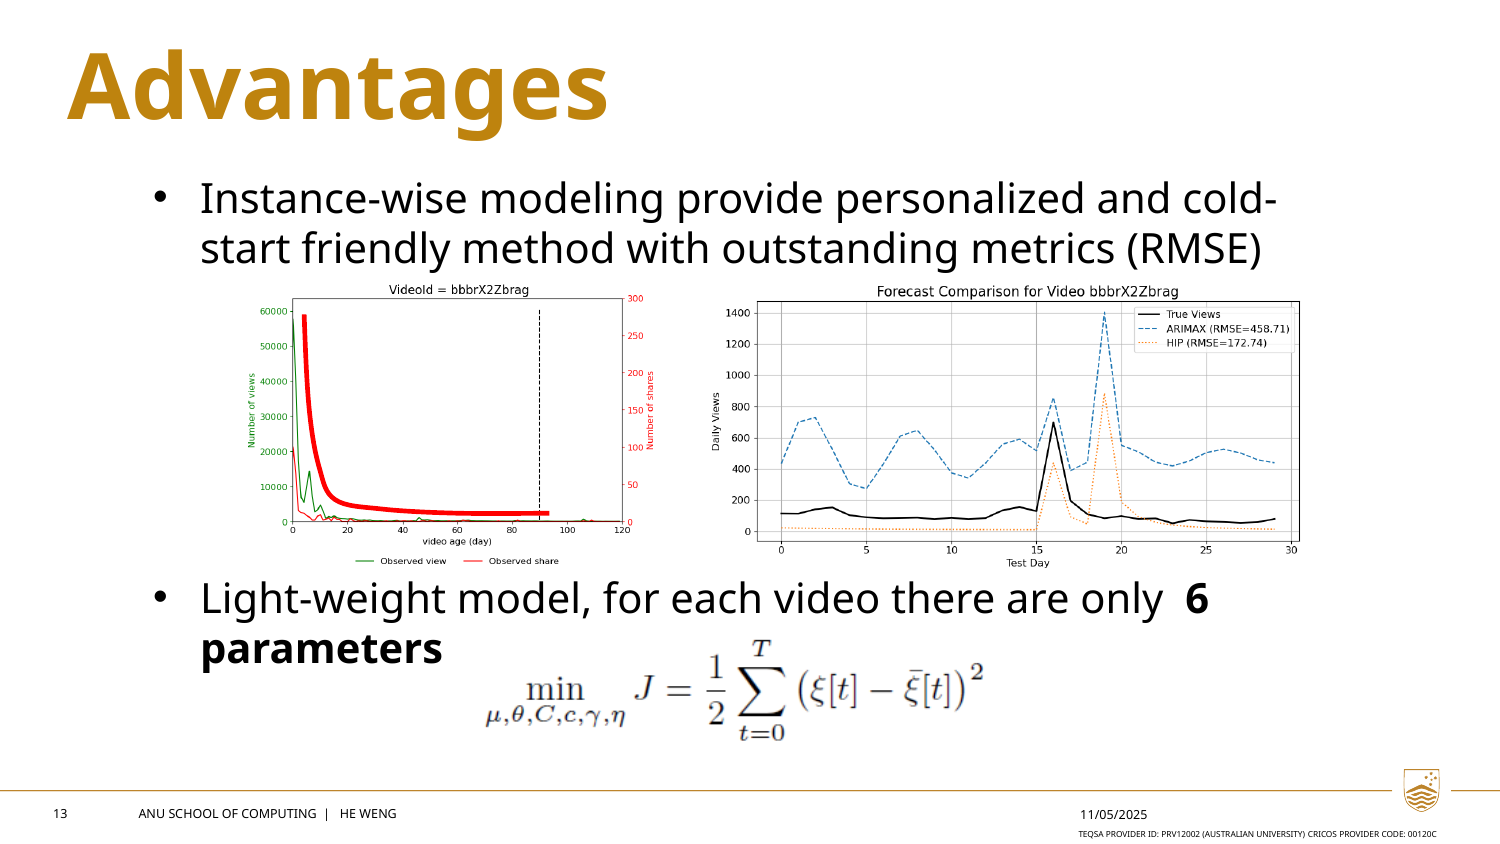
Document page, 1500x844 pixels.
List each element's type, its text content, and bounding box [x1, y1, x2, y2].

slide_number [1080, 806, 1199, 824]
picture [243, 279, 660, 574]
footer ANU SCHOOL OF COMPUTING | He Weng [138, 806, 848, 824]
picture [0, 769, 1500, 812]
picture [451, 617, 1049, 749]
text_box Advantages [53, 41, 943, 145]
picture [706, 279, 1305, 574]
slide_number 13 [53, 806, 113, 824]
text_box Instance-wise modeling provide personalized and cold-start friendly method with outstanding metrics (RMSE) Light-weight model, for each video there are only 6 parameters [138, 163, 1377, 679]
